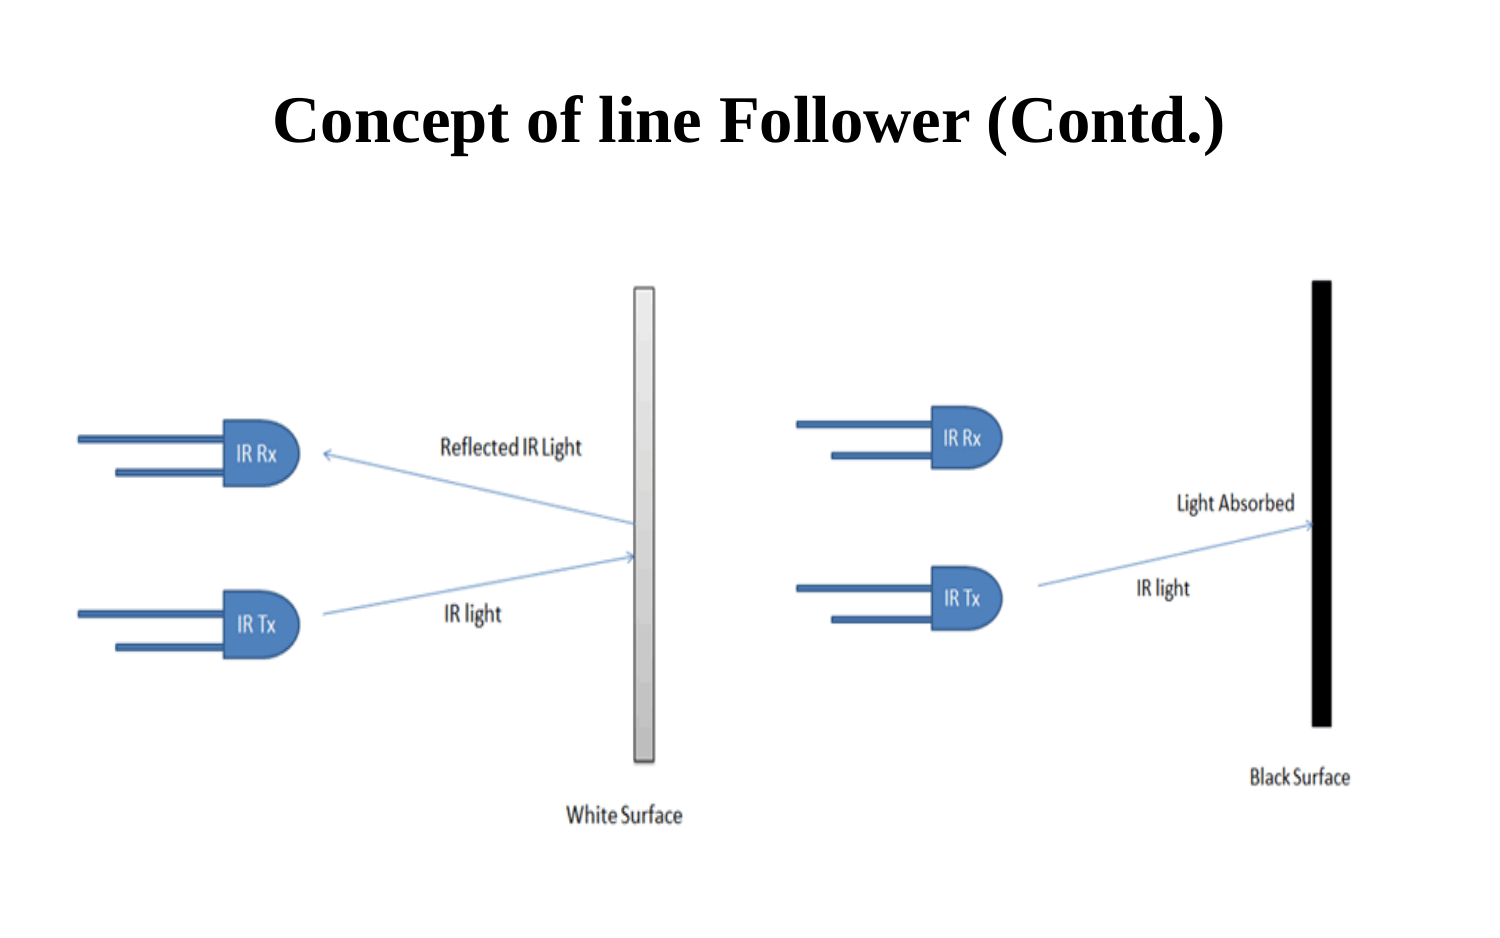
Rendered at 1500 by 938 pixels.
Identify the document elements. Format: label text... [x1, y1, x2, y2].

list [52, 267, 721, 859]
title Concept of line Follower (Contd.) [75, 37, 1425, 194]
picture [761, 244, 1386, 812]
